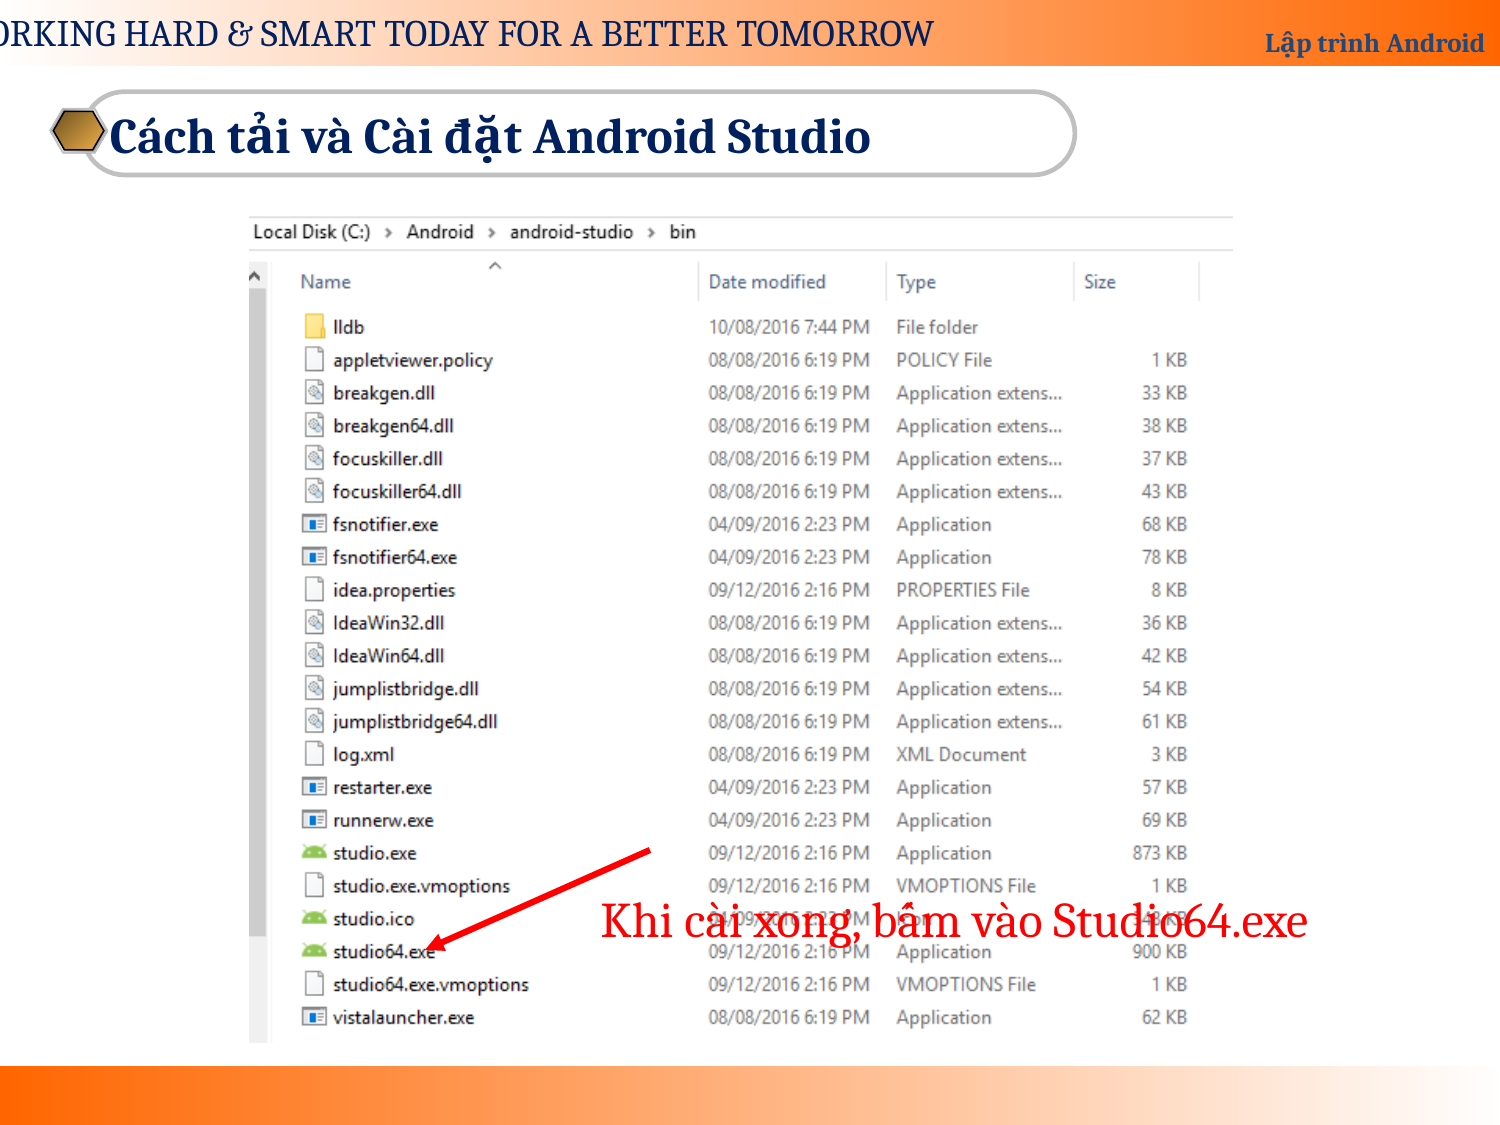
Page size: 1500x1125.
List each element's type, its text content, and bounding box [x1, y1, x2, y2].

picture [249, 212, 1233, 1043]
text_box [49, 91, 1076, 176]
text_box Khi cài xong, bấm vào Studio64.exe [1237, 880, 1335, 956]
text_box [424, 849, 651, 951]
